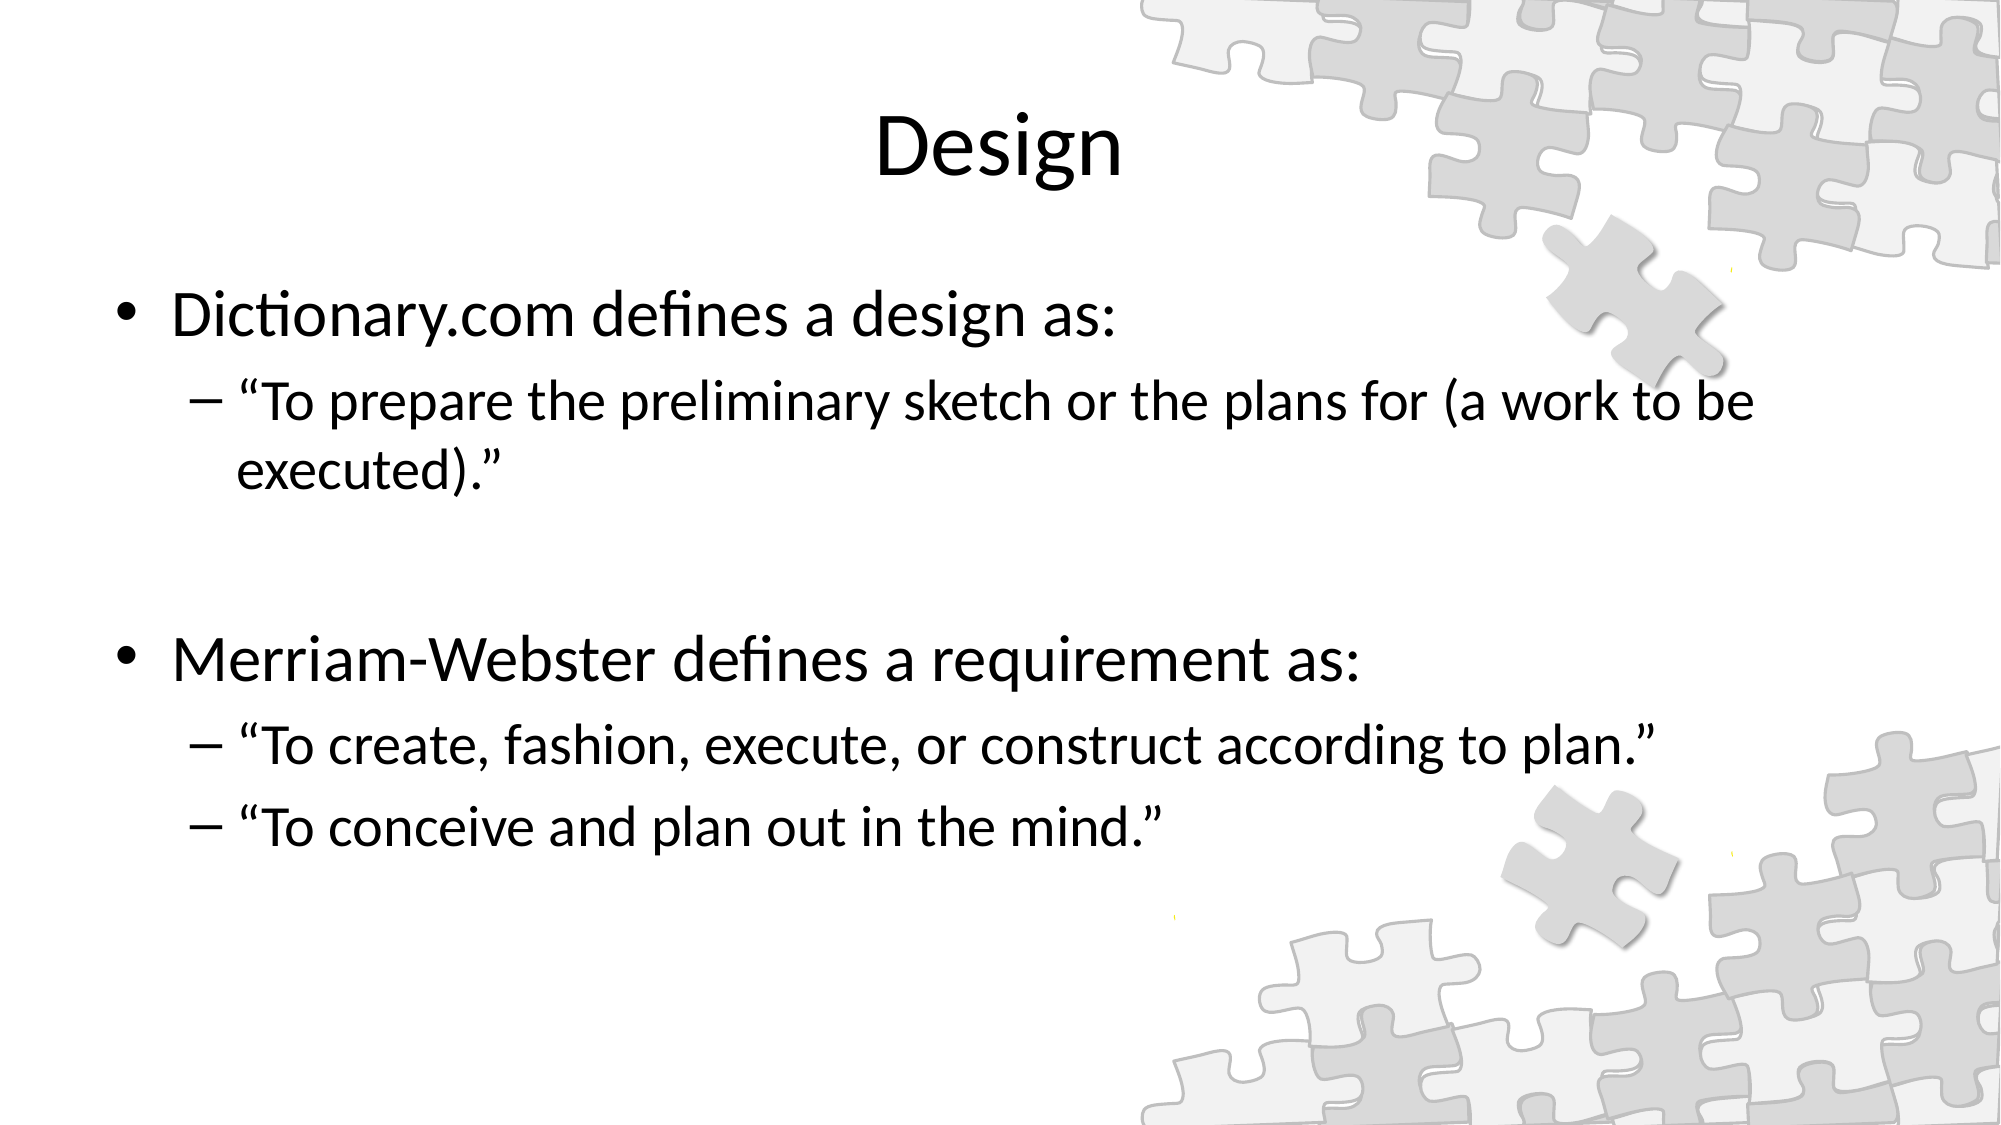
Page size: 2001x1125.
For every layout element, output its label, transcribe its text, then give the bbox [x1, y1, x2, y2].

list Dictionary.com defines a design as: “To prepare the preliminary sketch or the plans for (a work to be executed).” Merriam-Webster defines a requirement as: “To create, fashion, execute, or construct according to plan.” “To conceive and plan out in the mind.” [99, 262, 1900, 1005]
title Design [99, 45, 1900, 233]
